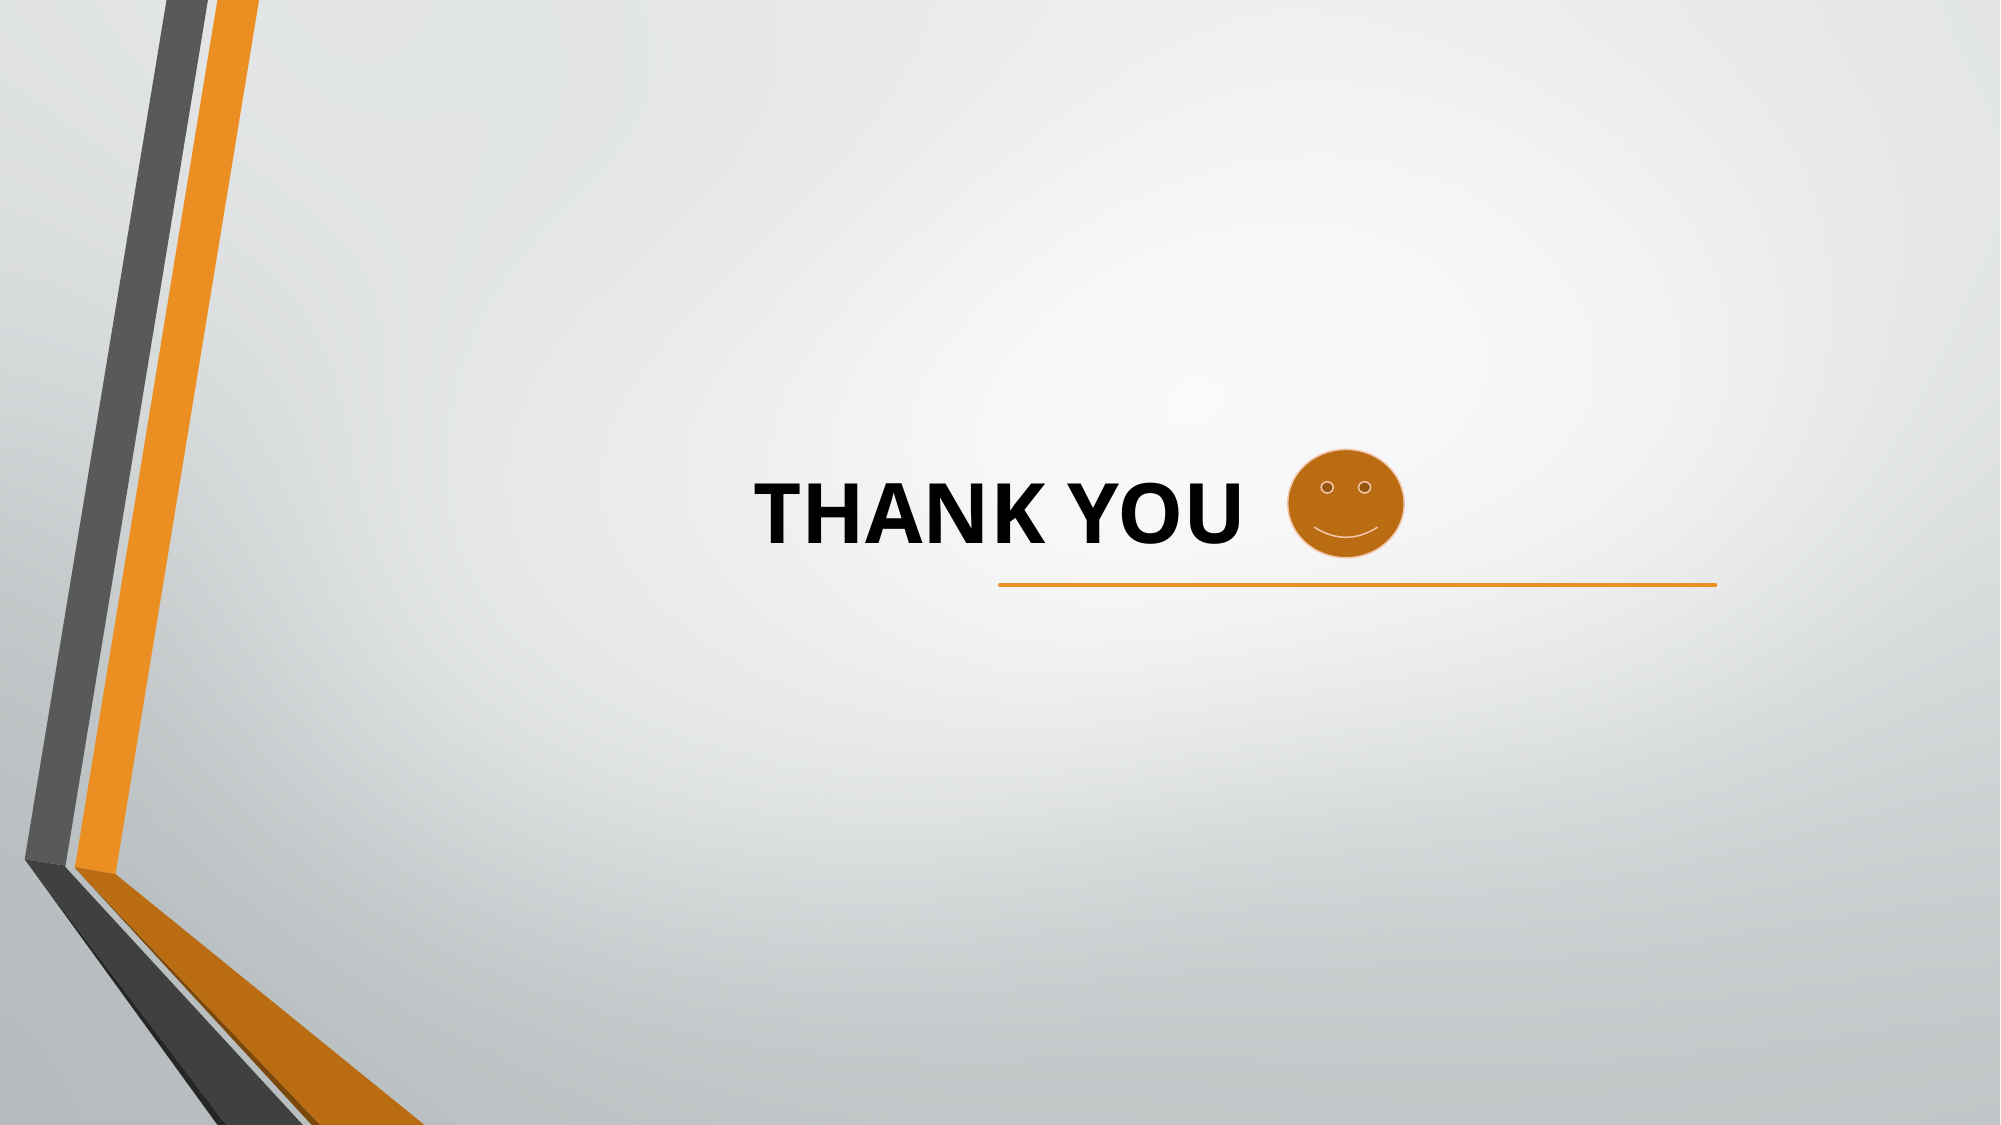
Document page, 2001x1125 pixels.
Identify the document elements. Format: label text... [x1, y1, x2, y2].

title THANK YOU [149, 379, 1851, 642]
text_box [1286, 448, 1405, 559]
